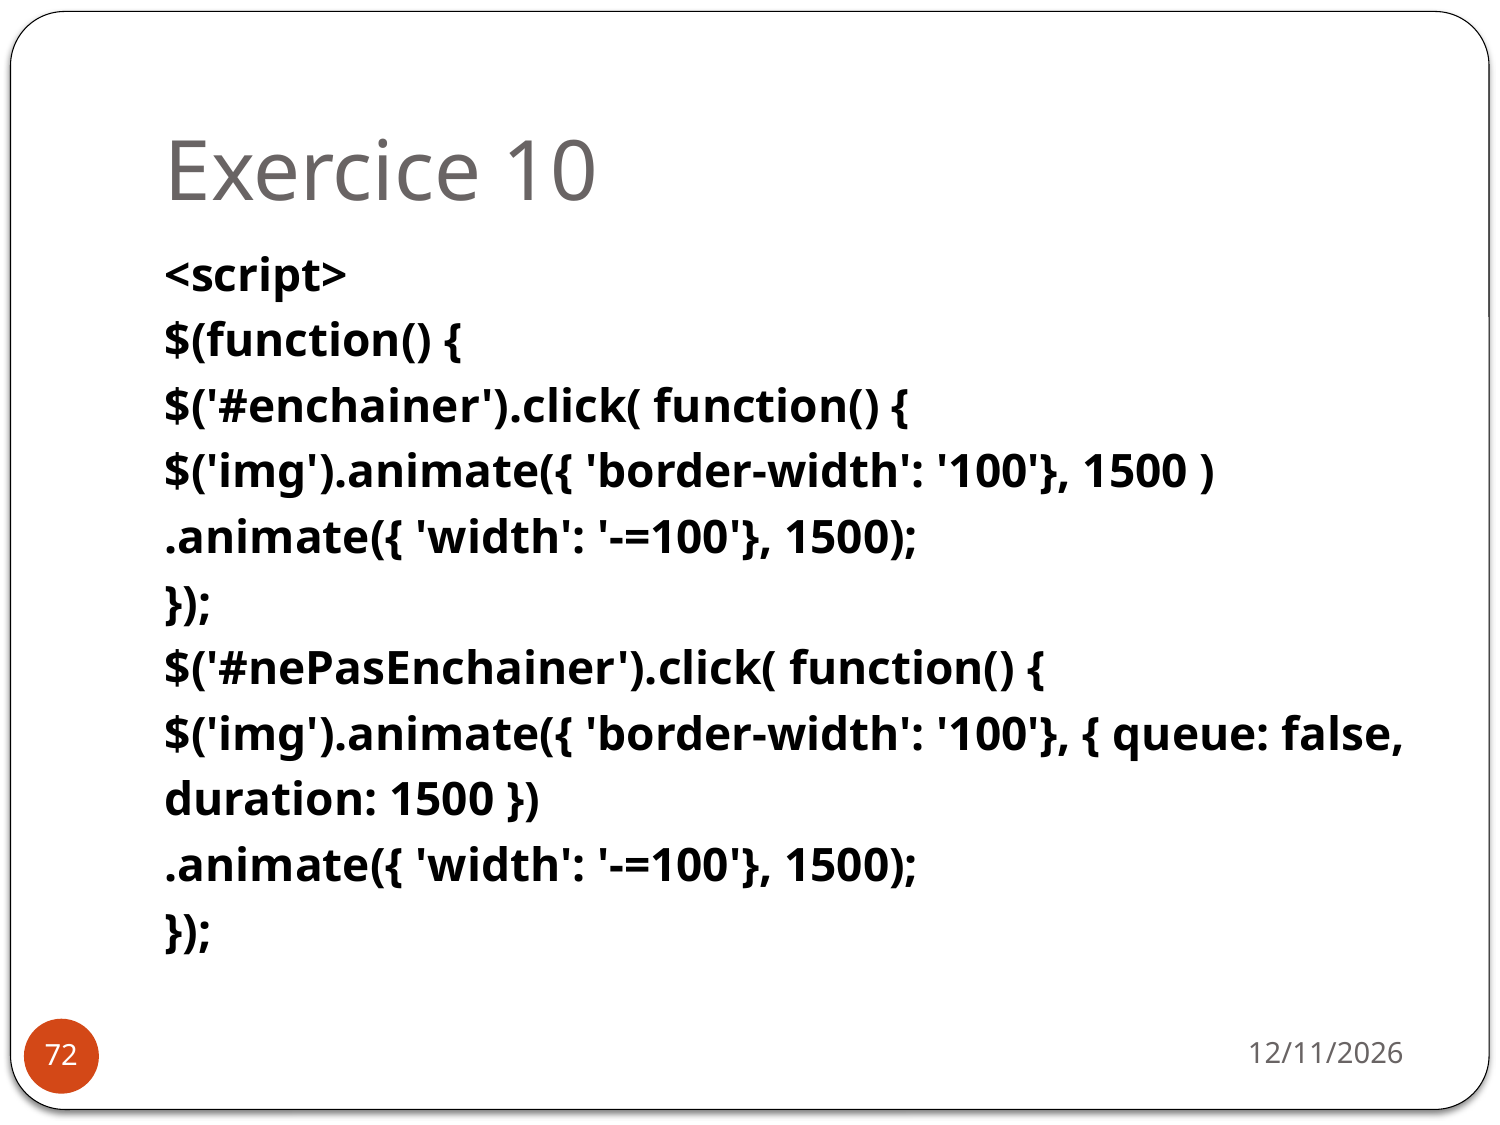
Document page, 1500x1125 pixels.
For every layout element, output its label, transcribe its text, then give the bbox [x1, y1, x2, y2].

list <script> $(function() { $('#enchainer').click( function() { $('img').animate({ 'border-width': '100'}, 1500 ) .animate({ 'width': '-=100'}, 1500); }); $('#nePasEnchainer').click( function() { $('img').animate({ 'border-width': '100'}, { queue: false, duration: 1500 }) .animate({ 'width': '-=100'}, 1500); }); [150, 237, 1425, 988]
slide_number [1012, 1015, 1419, 1094]
slide_number 72 [23, 1018, 99, 1094]
title Exercice 10 [150, 45, 1425, 233]
